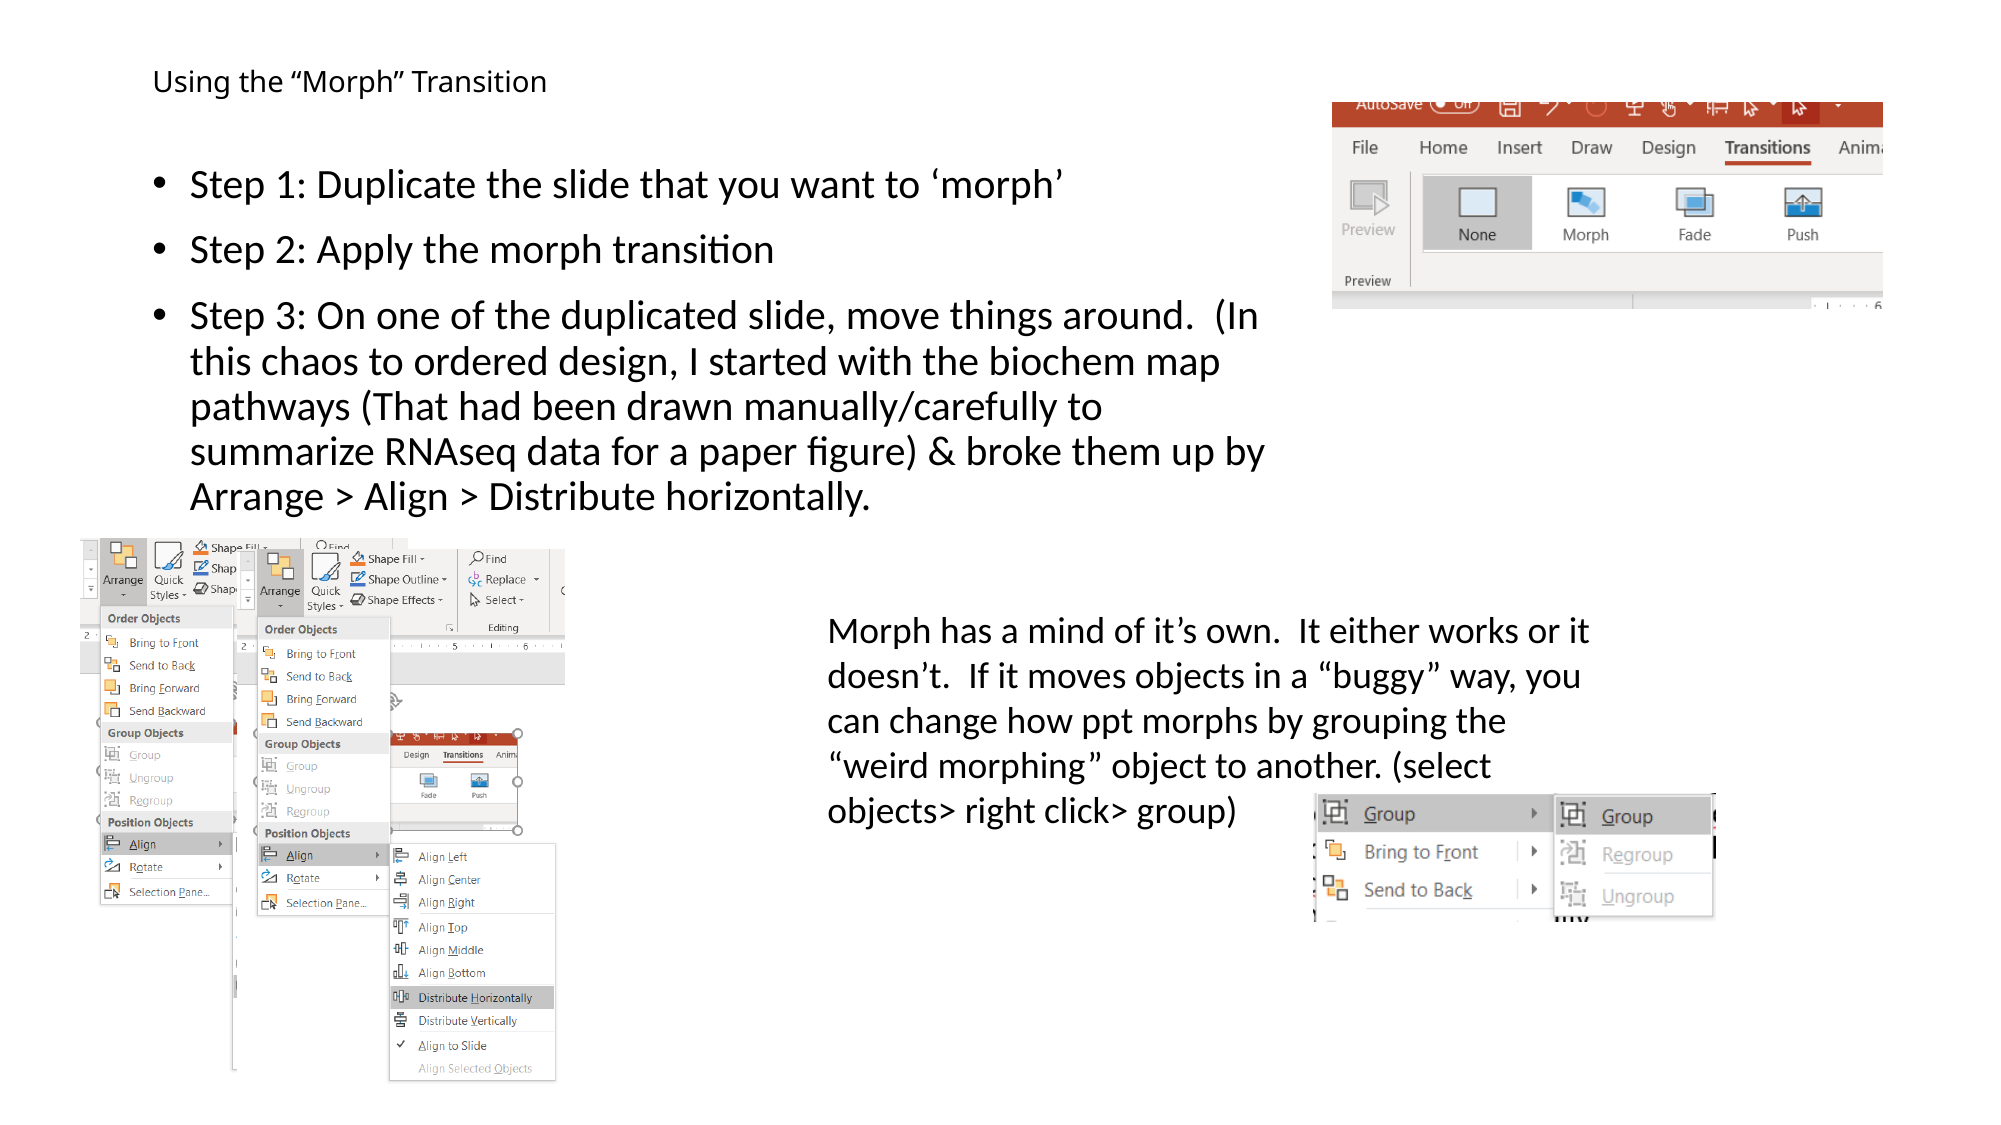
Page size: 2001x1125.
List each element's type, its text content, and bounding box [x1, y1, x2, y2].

title Using the “Morph” Transition [137, 59, 1863, 108]
picture [80, 538, 565, 1088]
text_box Morph has a mind of it’s own. It either works or it doesn’t. If it moves objects in a “buggy” way, you can change how ppt morphs by grouping the “weird morphing” object to another. (select objects> right click> group) [812, 598, 1627, 839]
picture [1313, 793, 1716, 922]
list Step 1: Duplicate the slide that you want to ‘morph’ Step 2: Apply the morph transition Step 3: On one of the duplicated slide, move things around. (In this chaos to ordered design, I started with the biochem map pathways (That had been drawn manually/carefully to summarize RNAseq data for a paper figure) & broke them up by Arrange > Align > Distribute horizontally. [137, 154, 1312, 1014]
picture [1332, 102, 1883, 309]
